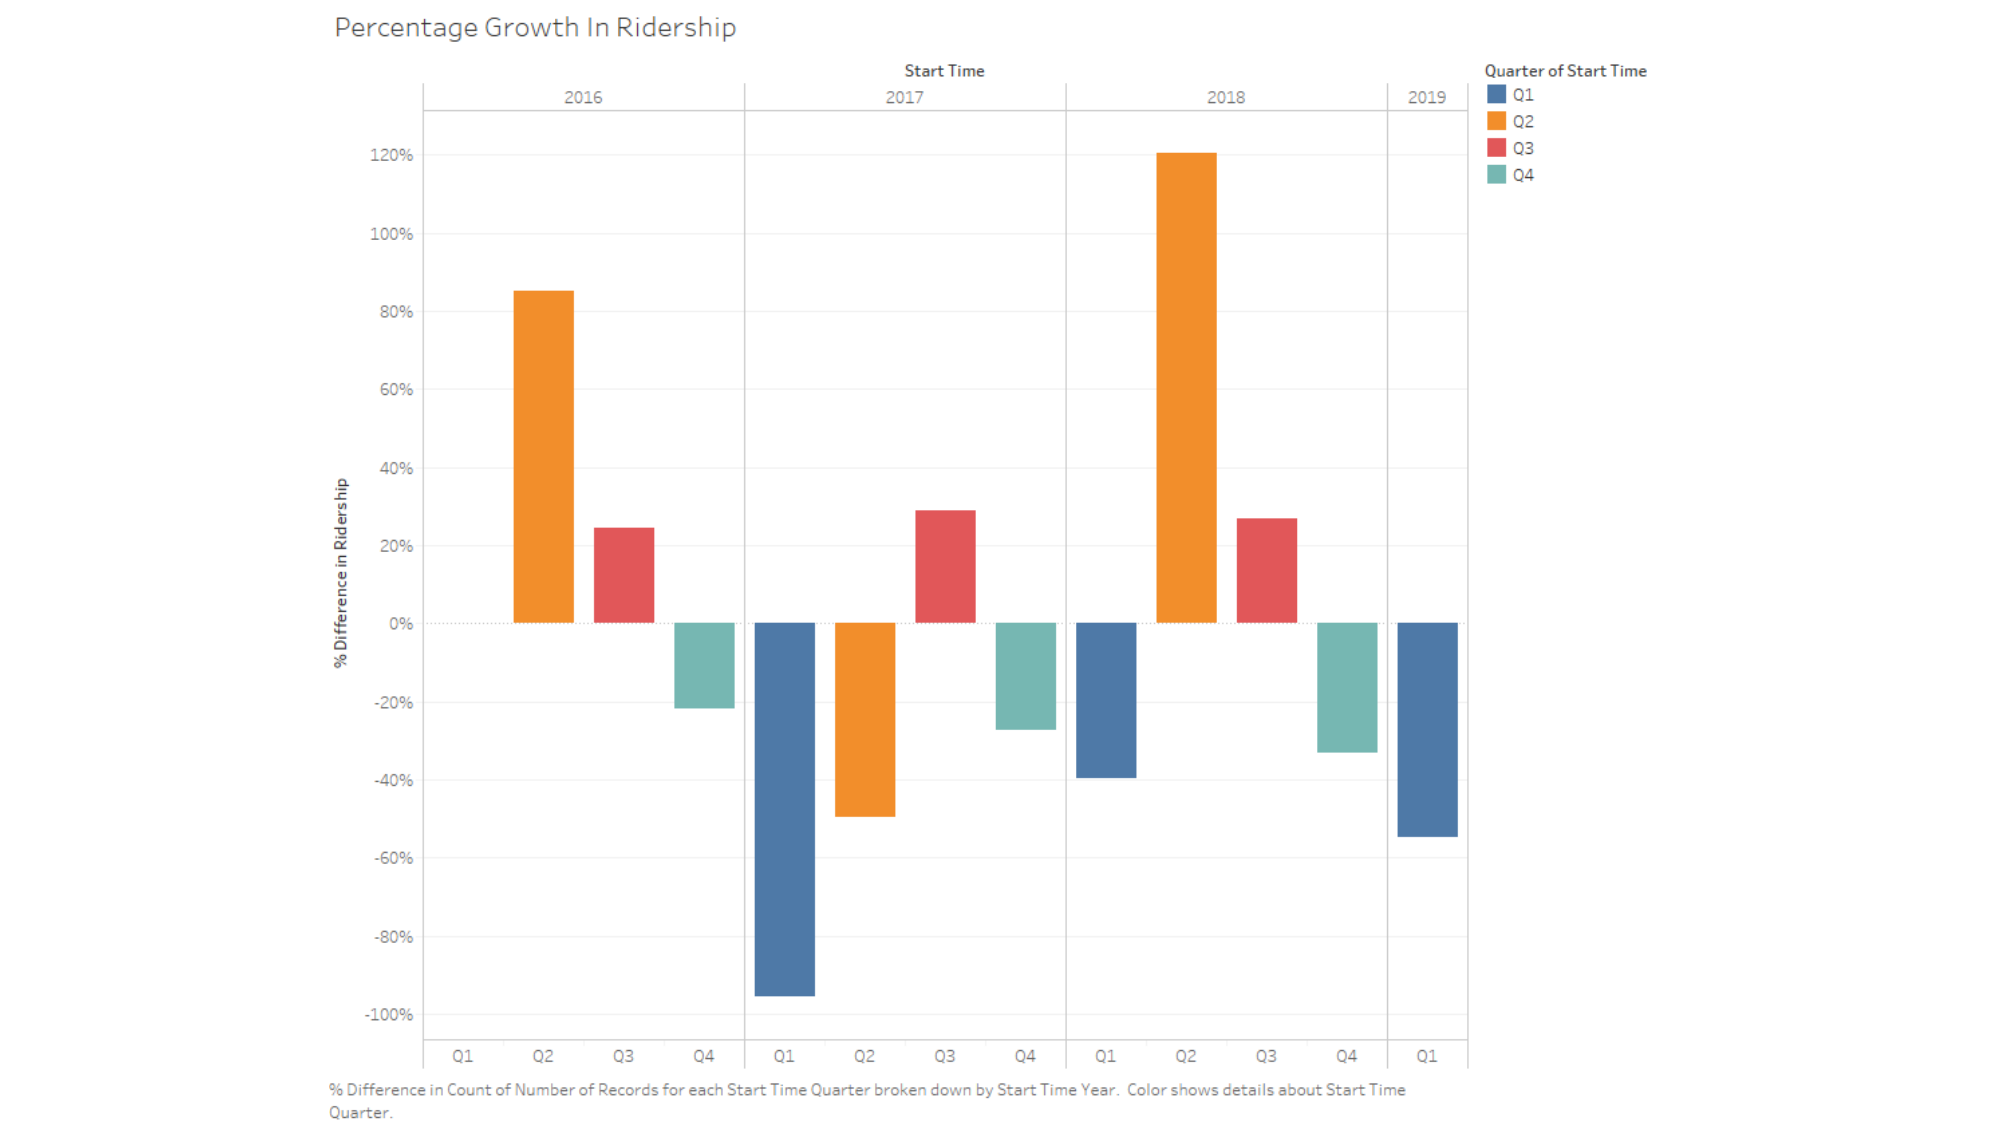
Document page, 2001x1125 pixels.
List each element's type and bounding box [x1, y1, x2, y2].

picture [329, 0, 1671, 1125]
